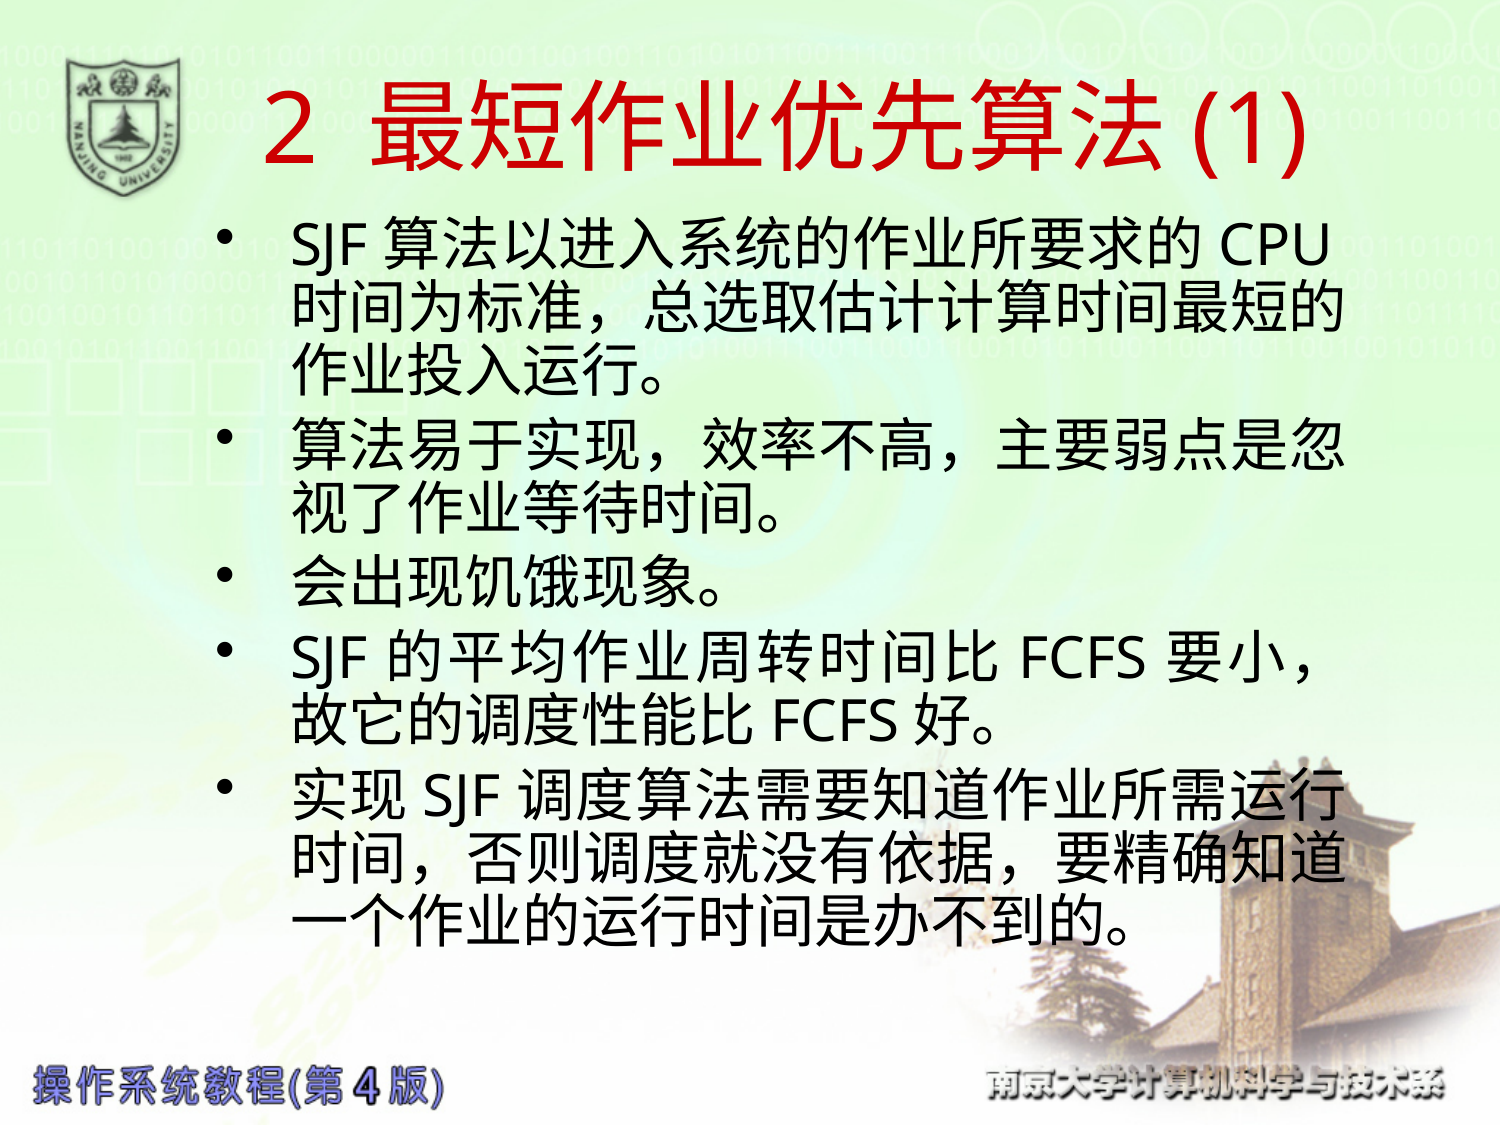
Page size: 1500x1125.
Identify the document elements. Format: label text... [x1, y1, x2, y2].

picture [0, 0, 1500, 1125]
title 2 最短作业优先算法(1) [147, 90, 1423, 278]
list SJF算法以进入系统的作业所要求的CPU时间为标准，总选取估计计算时间最短的作业投入运行。 算法易于实现，效率不高，主要弱点是忽视了作业等待时间。 会出现饥饿现象。 SJF的平均作业周转时间比FCFS要小，故它的调度性能比FCFS好。 实现SJF调度算法需要知道作业所需运行时间，否则调度就没有依据，要精确知道一个作业的运行时间是办不到的。 [200, 208, 1363, 1009]
